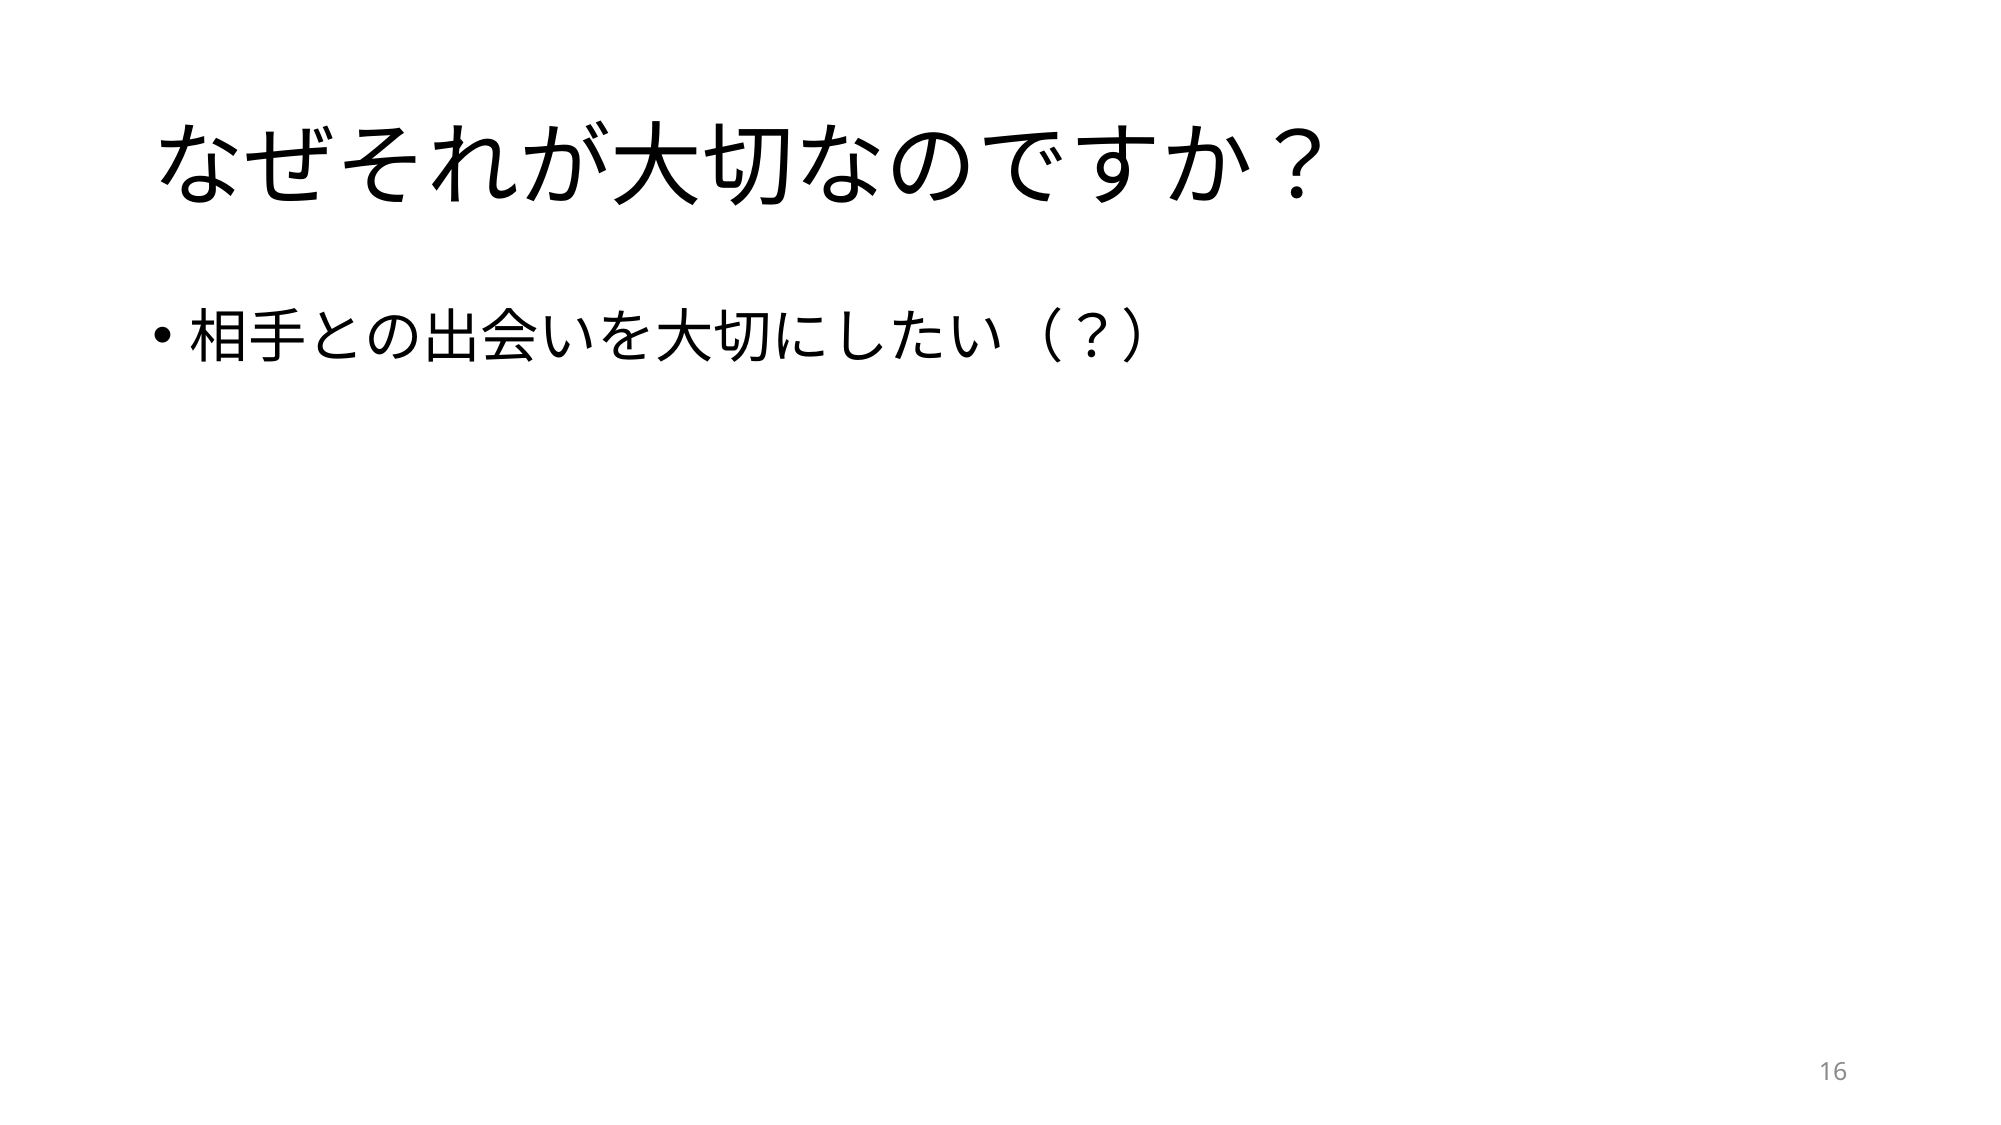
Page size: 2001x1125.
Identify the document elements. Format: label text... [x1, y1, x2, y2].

title なぜそれが大切なのですか？ [137, 59, 1863, 278]
list 相手との出会いを大切にしたい（？） [137, 299, 1863, 1014]
slide_number 16 [1412, 1042, 1863, 1103]
